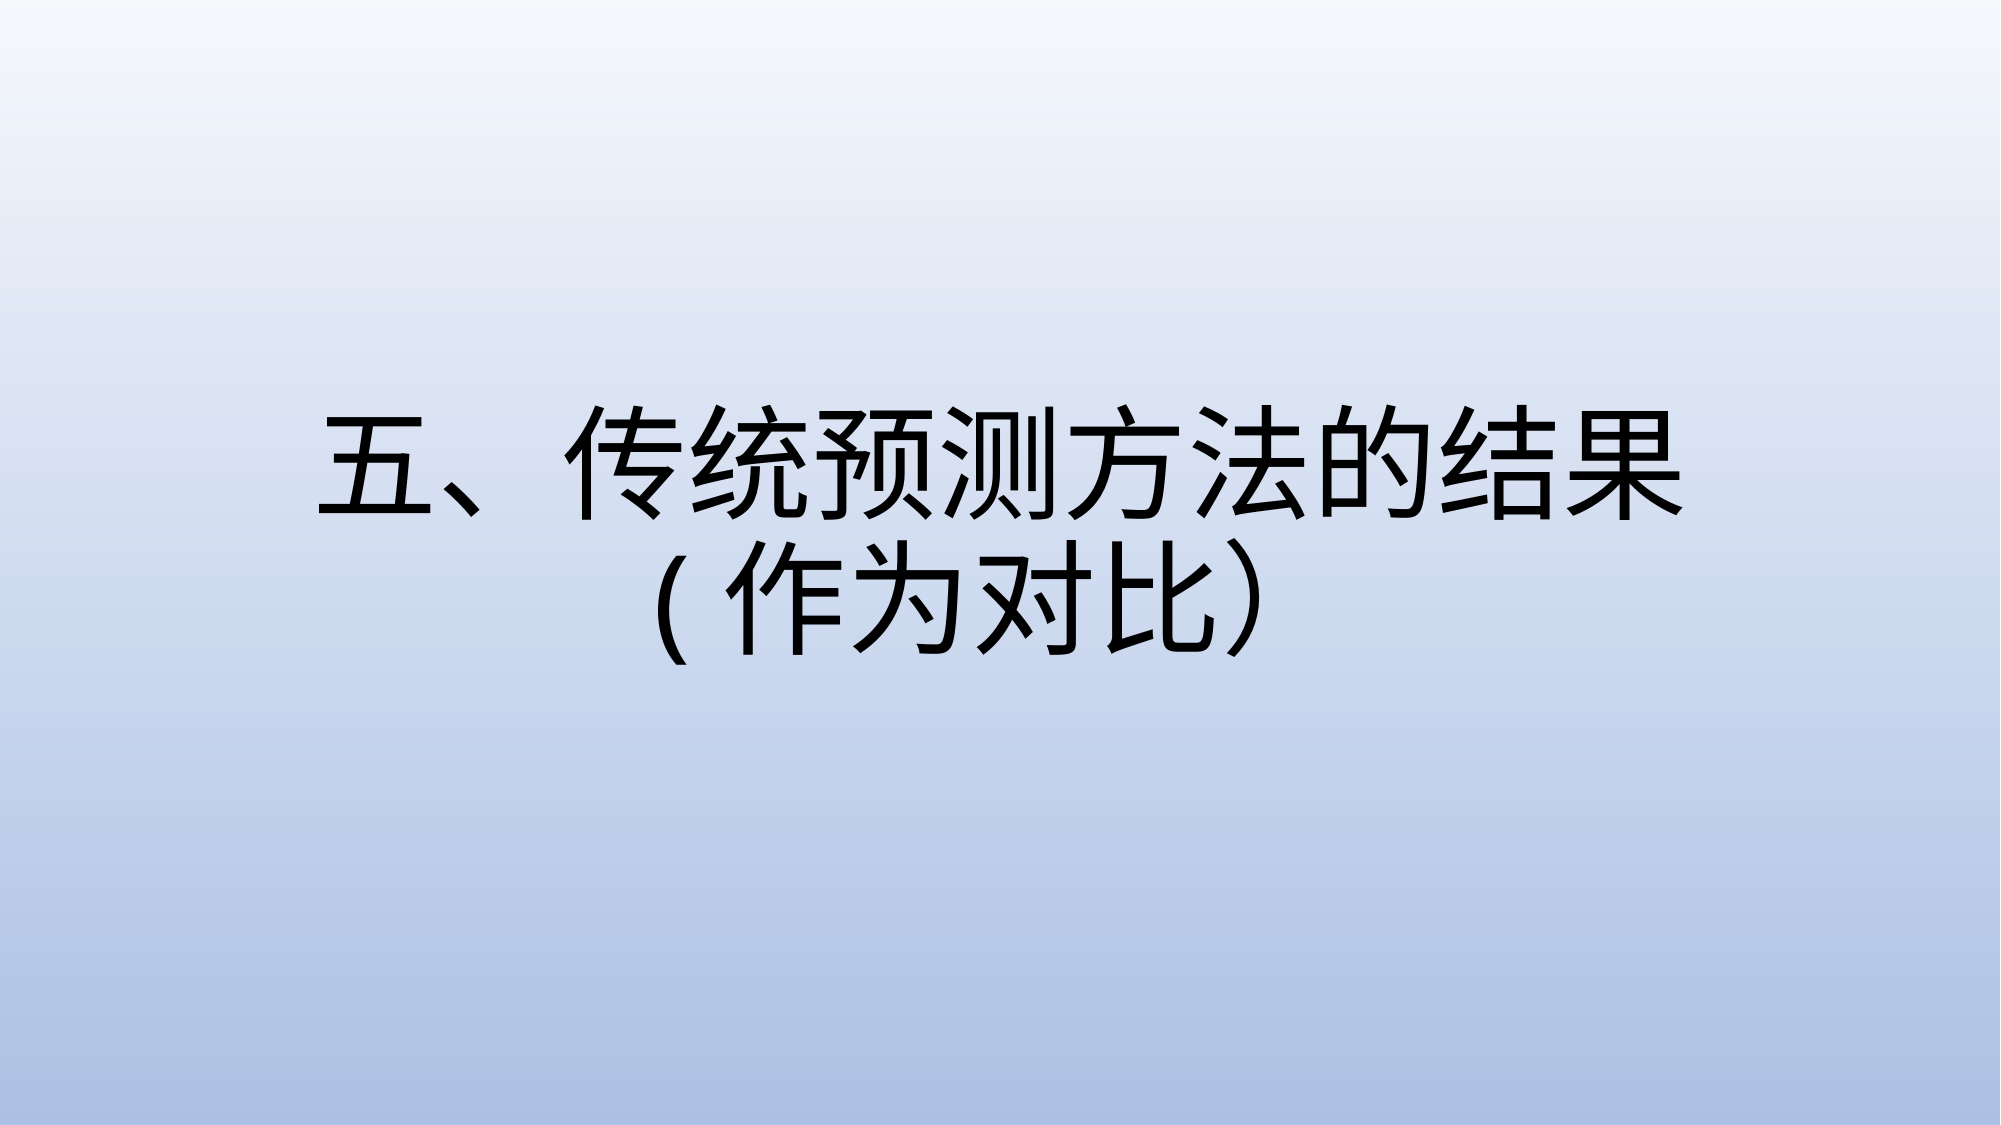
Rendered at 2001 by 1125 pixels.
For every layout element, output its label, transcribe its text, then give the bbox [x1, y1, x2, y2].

title 五、传统预测方法的结果 (作为对比） [249, 288, 1750, 681]
